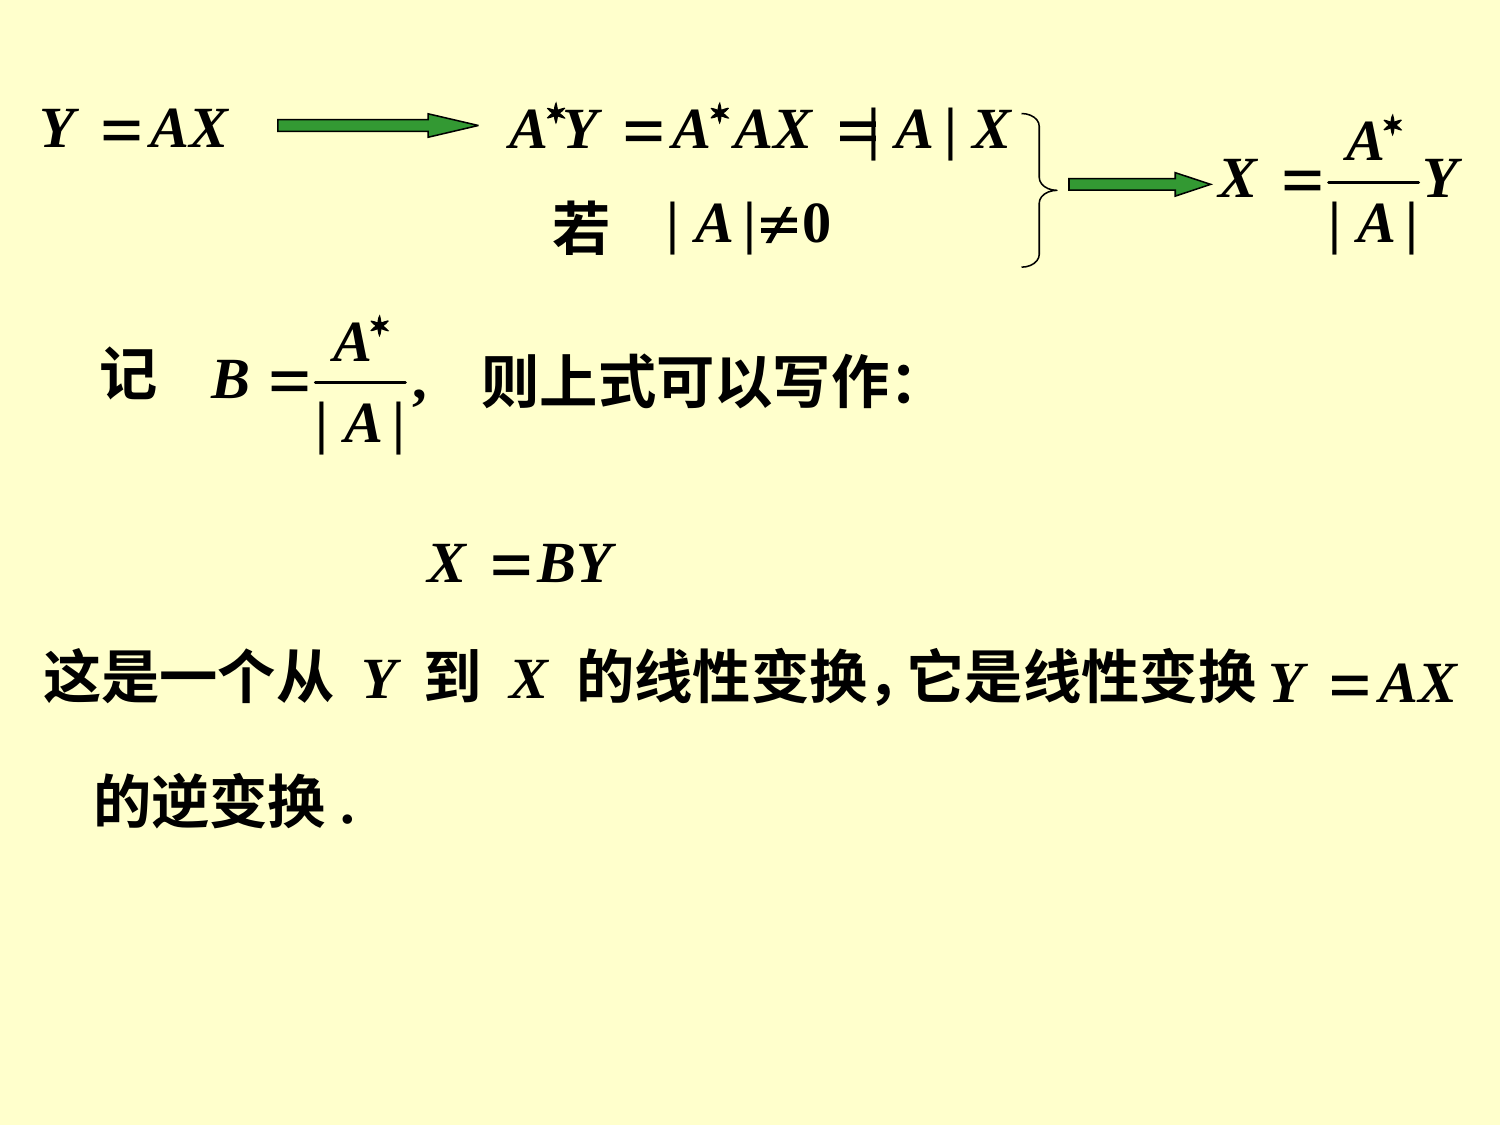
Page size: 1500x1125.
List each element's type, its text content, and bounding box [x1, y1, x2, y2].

text_box 它是线性变换 [892, 633, 1272, 718]
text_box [501, 90, 1023, 168]
text_box [1069, 172, 1210, 197]
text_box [41, 101, 240, 152]
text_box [1210, 101, 1469, 261]
text_box 这是一个从 Y 到 X 的线性变换， [28, 633, 892, 718]
text_box 则上式可以写作： [466, 338, 963, 423]
text_box 的逆变换. [78, 758, 370, 844]
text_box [419, 538, 624, 587]
text_box [1021, 113, 1057, 268]
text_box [1269, 656, 1468, 707]
text_box 若 [537, 184, 626, 270]
text_box 记 [85, 329, 174, 415]
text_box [206, 302, 430, 461]
text_box [277, 113, 479, 138]
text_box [667, 196, 834, 261]
